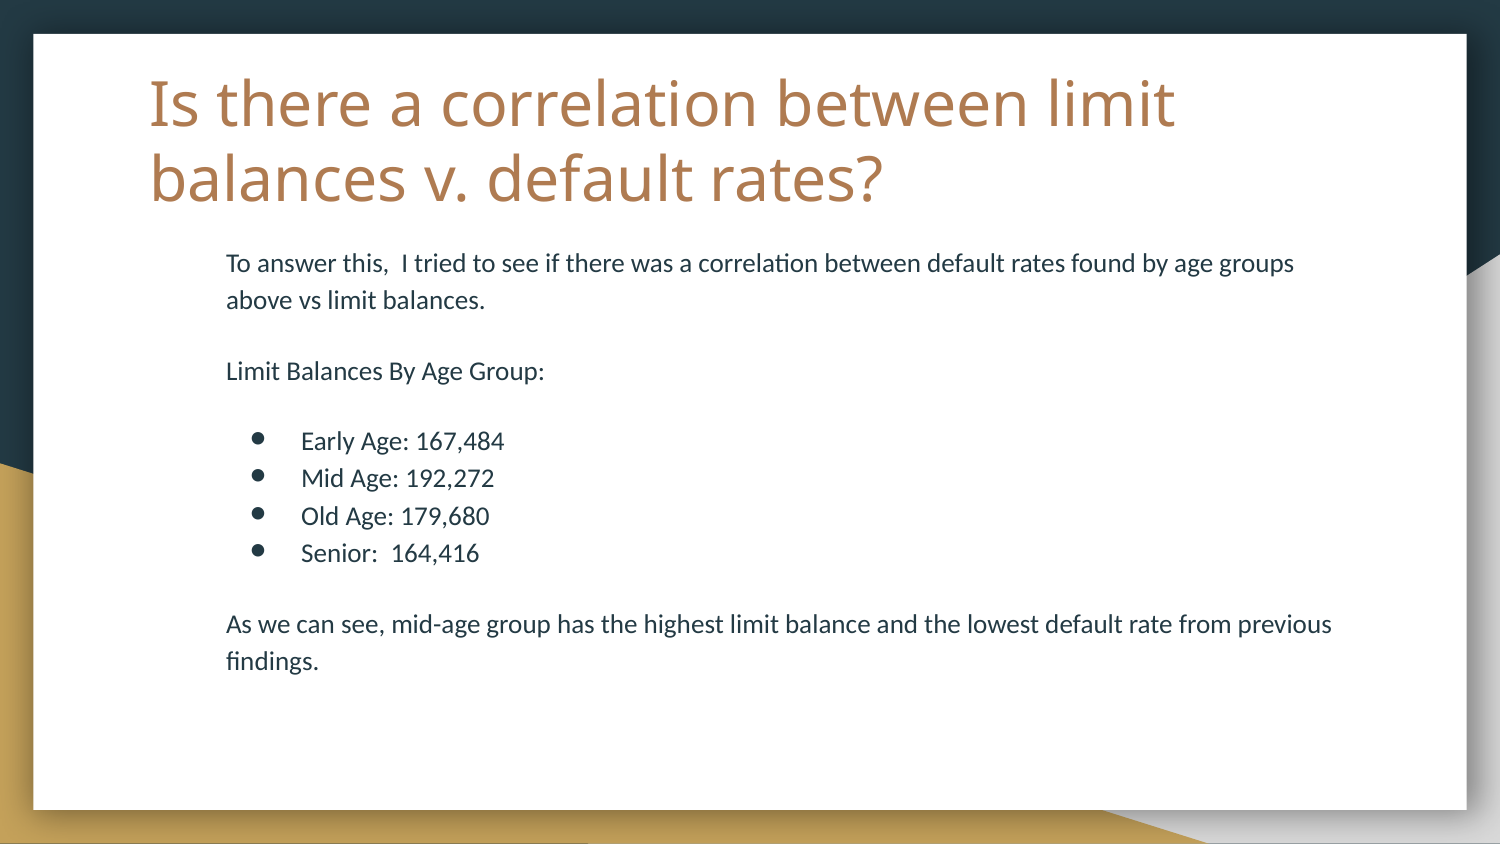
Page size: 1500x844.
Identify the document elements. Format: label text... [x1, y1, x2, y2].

list To answer this, I tried to see if there was a correlation between default rates found by age groups above vs limit balances. Limit Balances By Age Group: Early Age: 167,484 Mid Age: 192,272 Old Age: 179,680 Senior: 164,416 As we can see, mid-age group has the highest limit balance and the lowest default rate from previous findings. [210, 225, 1366, 767]
title Is there a correlation between limit balances v. default rates? [134, 49, 1366, 206]
